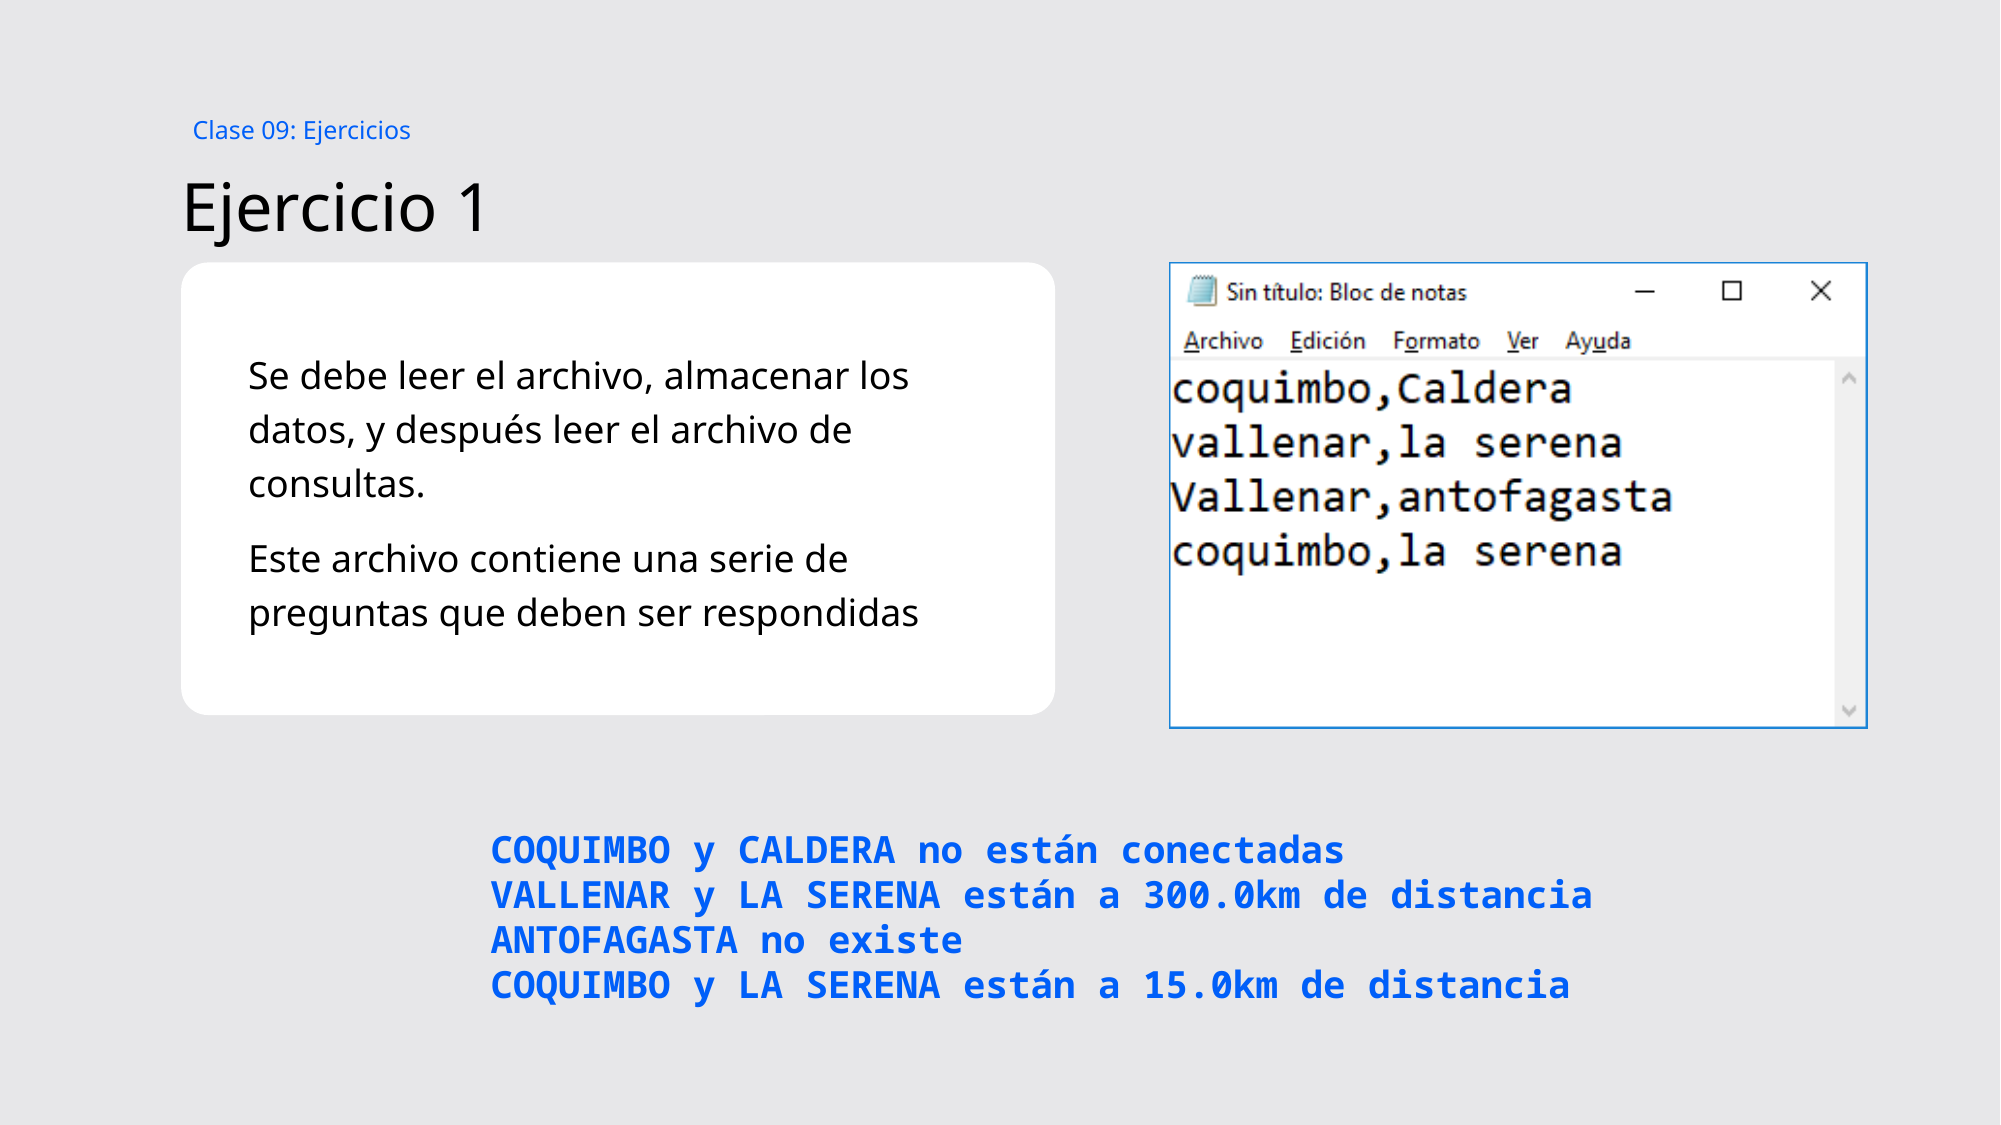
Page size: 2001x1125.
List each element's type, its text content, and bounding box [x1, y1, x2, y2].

text_box Clase 09: Ejercicios [192, 100, 427, 152]
text_box COQUIMBO y CALDERA no están conectadas VALLENAR y LA SERENA están a 300.0km de distancia ANTOFAGASTA no existe COQUIMBO y LA SERENA están a 15.0km de distancia [475, 818, 1795, 1014]
text_box Se debe leer el archivo, almacenar los datos, y después leer el archivo de consultas. Este archivo contiene una serie de preguntas que deben ser respondidas [180, 261, 1057, 717]
picture [1169, 262, 1868, 729]
title Ejercicio 1 [181, 150, 1810, 263]
